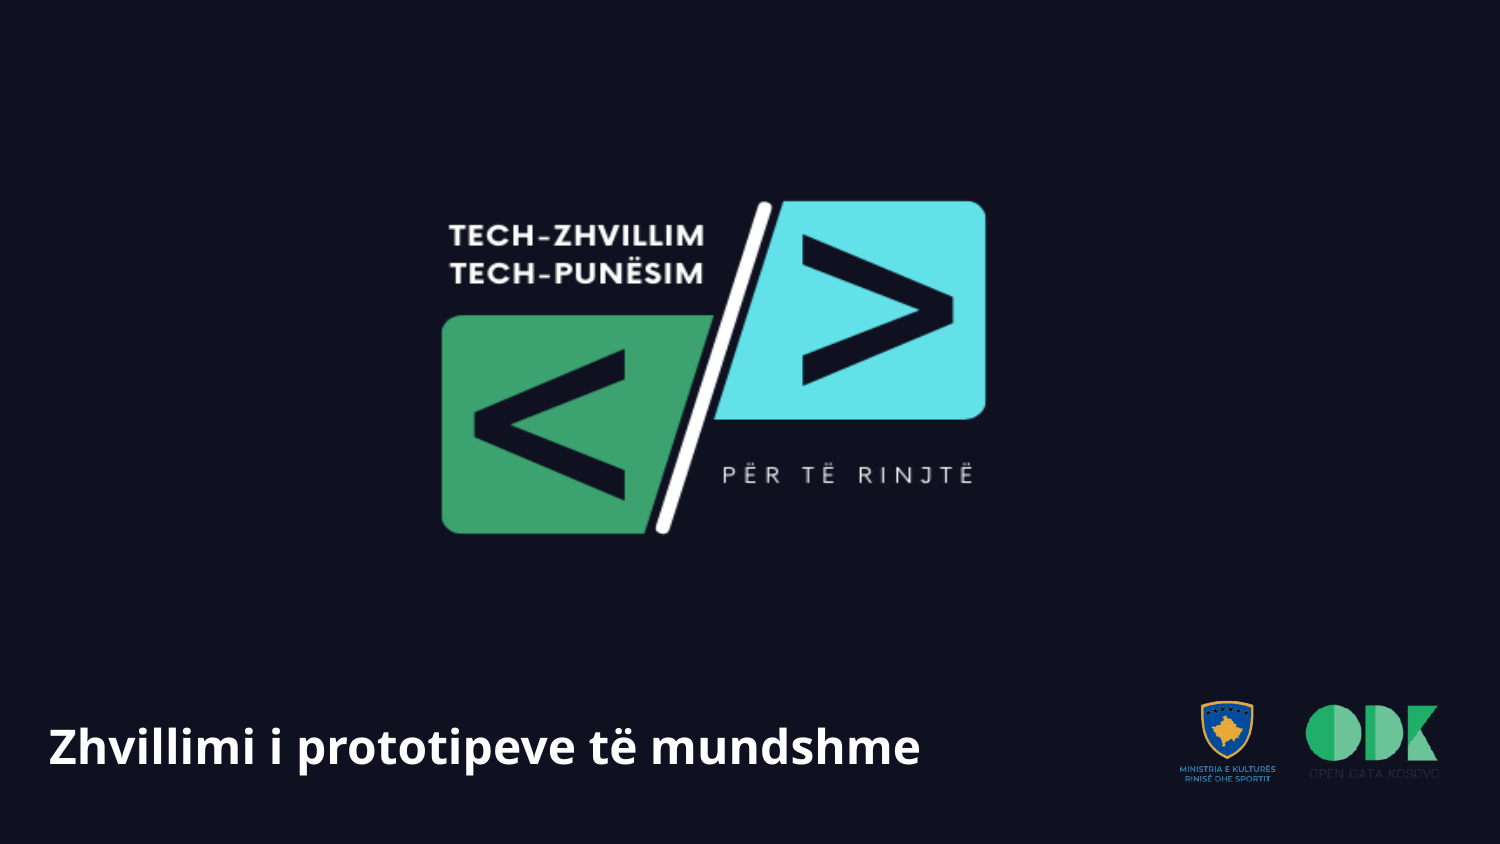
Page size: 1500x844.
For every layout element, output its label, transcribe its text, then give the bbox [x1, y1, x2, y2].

title Zhvillimi i prototipeve të mundshme [34, 692, 996, 790]
picture [0, 0, 1500, 844]
